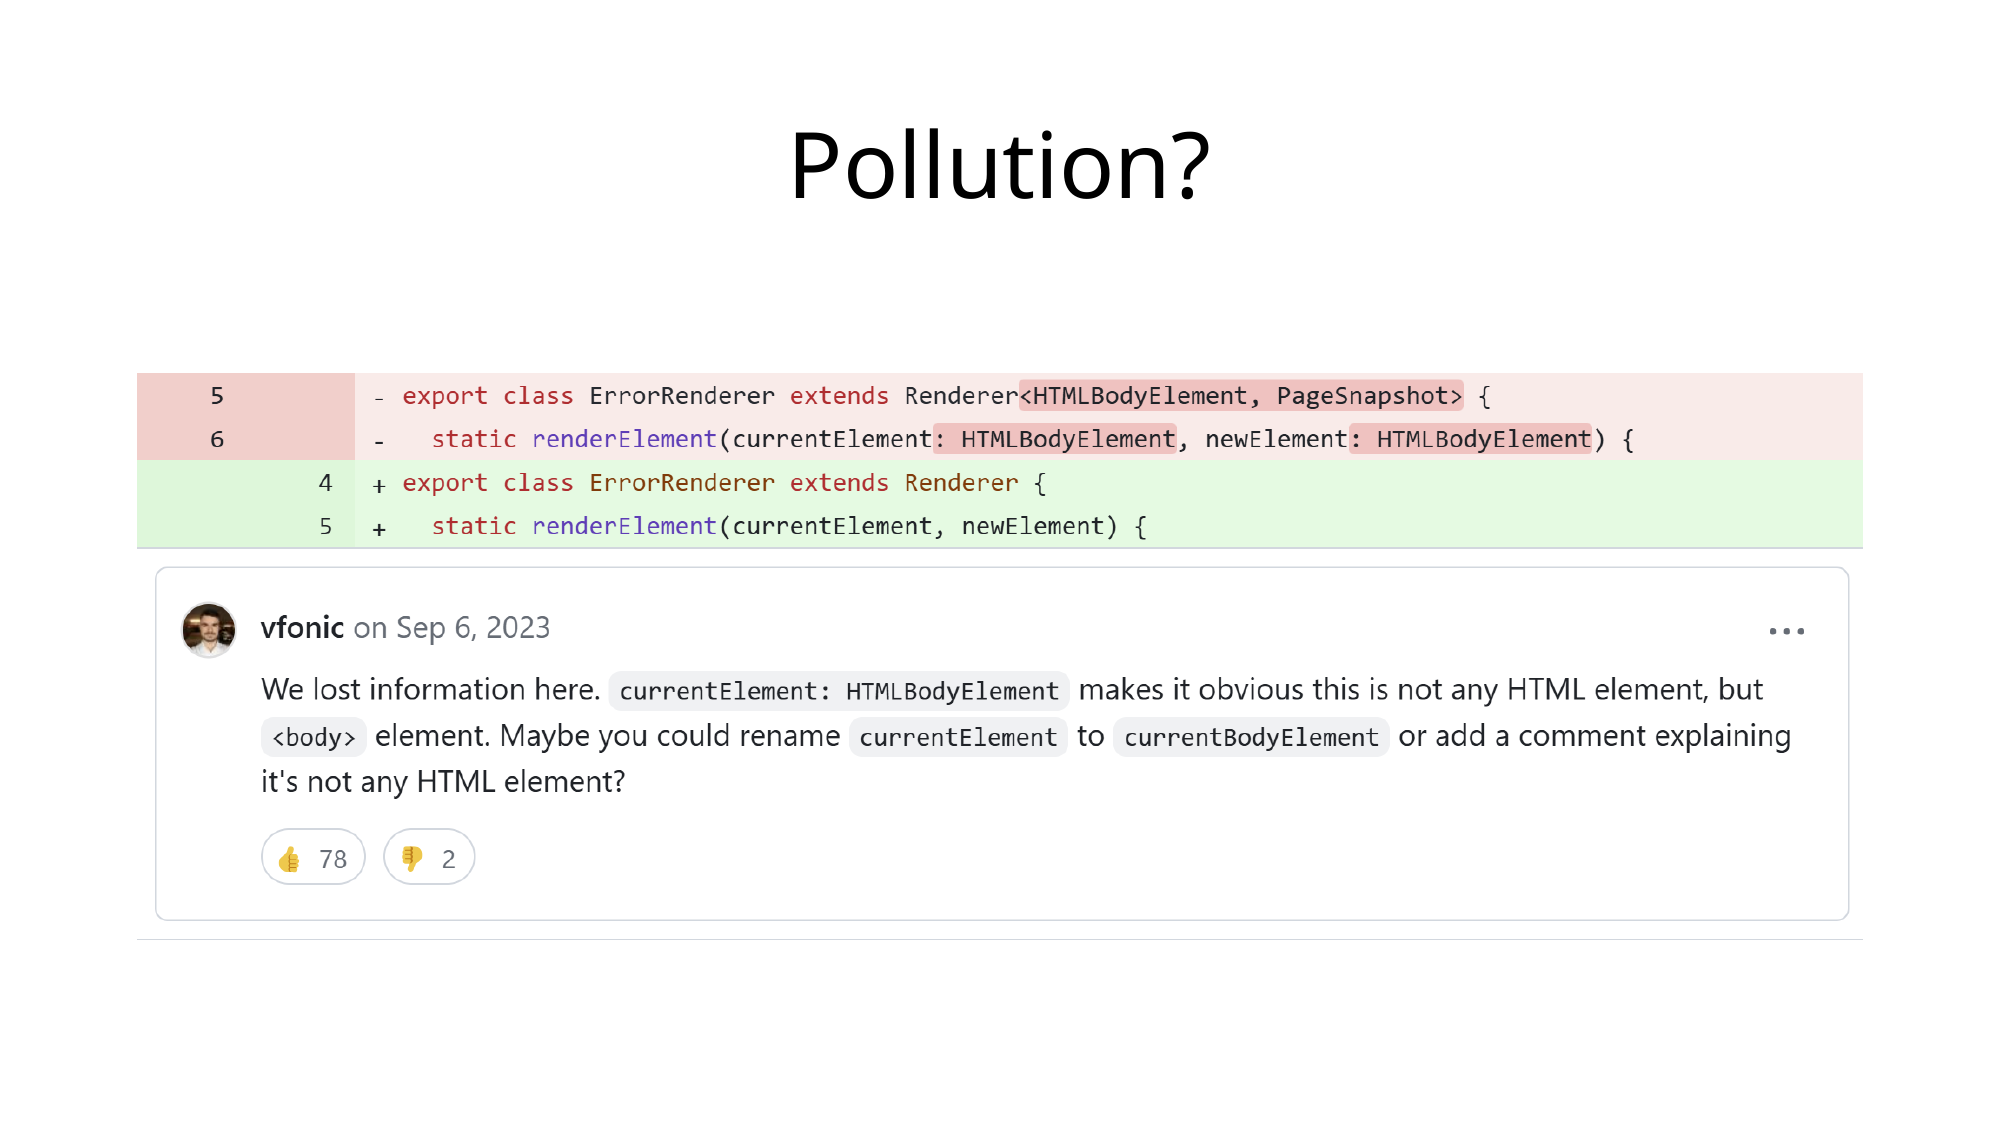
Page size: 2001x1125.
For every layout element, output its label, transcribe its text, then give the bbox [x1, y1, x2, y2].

title Pollution? [137, 59, 1863, 278]
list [137, 373, 1863, 940]
